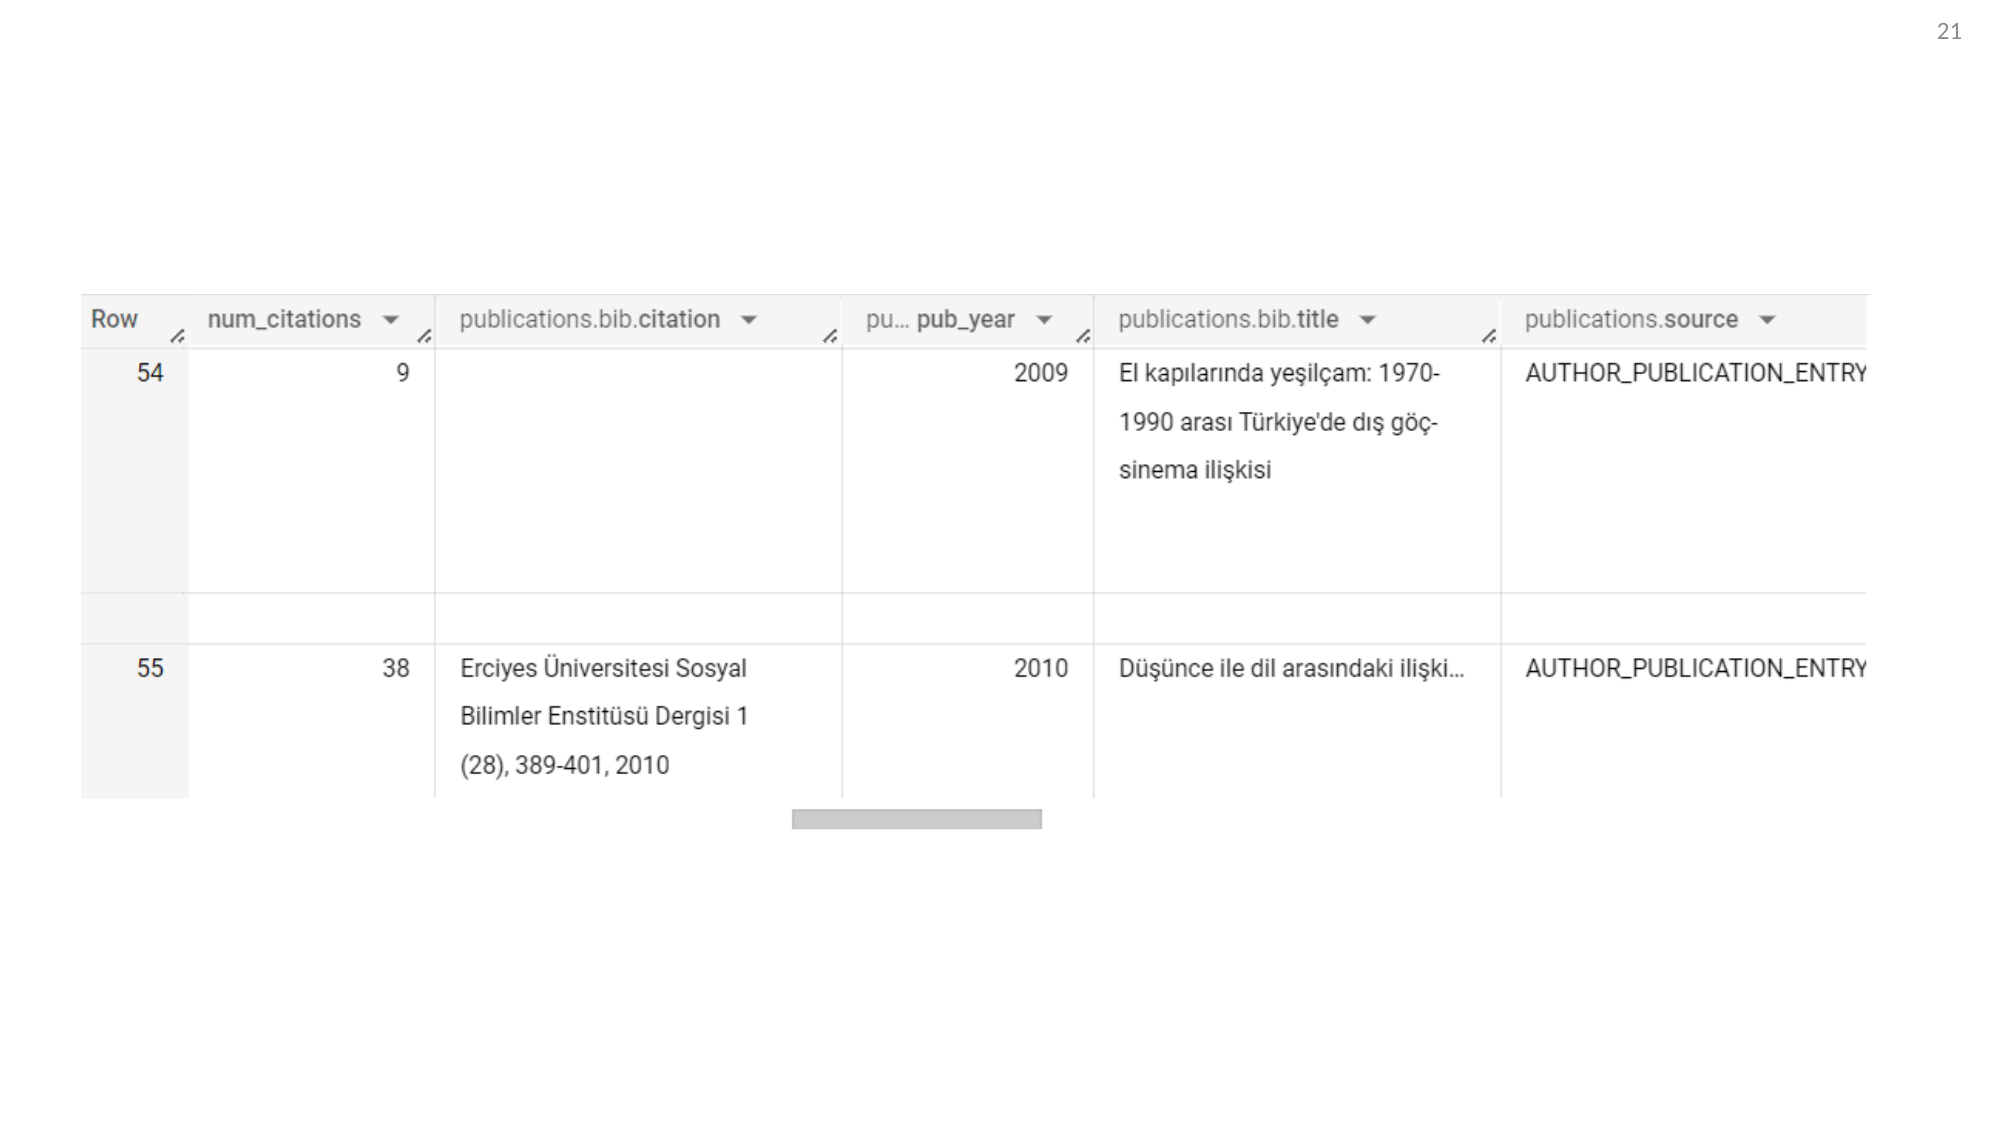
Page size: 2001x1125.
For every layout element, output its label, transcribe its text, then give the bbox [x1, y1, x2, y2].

slide_number 21 [1527, 0, 1978, 60]
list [81, 294, 1871, 831]
